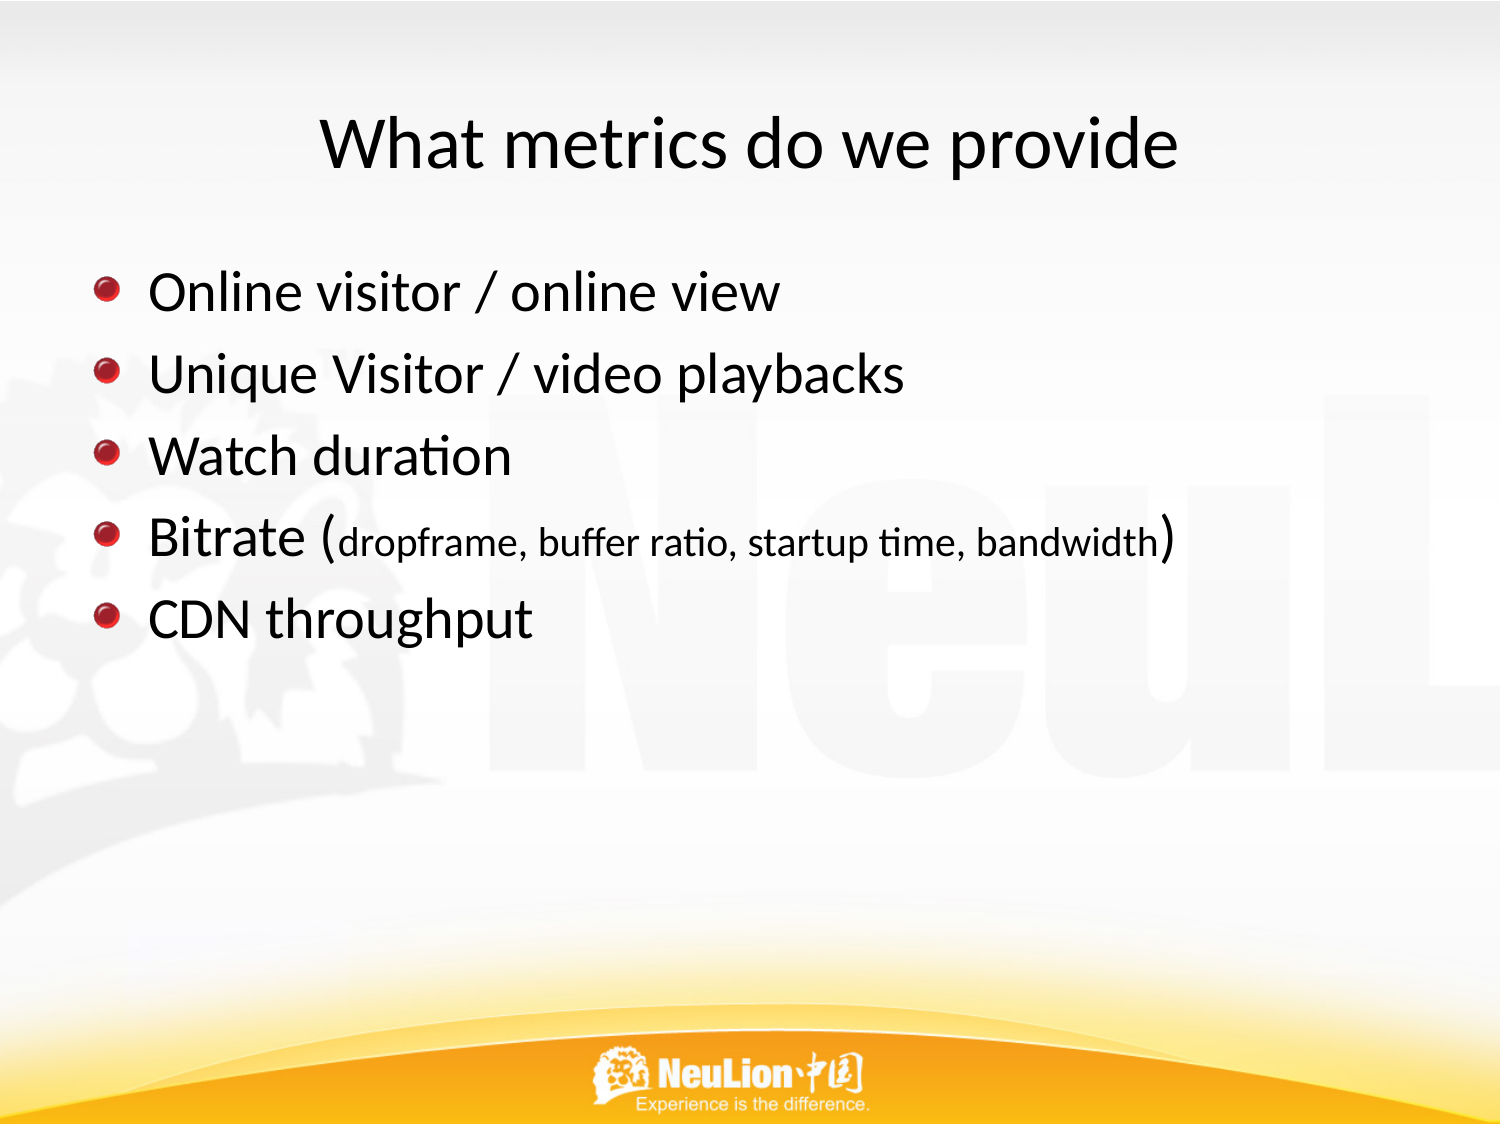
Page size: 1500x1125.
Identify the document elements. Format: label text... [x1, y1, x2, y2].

title What metrics do we provide [74, 44, 1426, 233]
picture [0, 1, 1500, 1124]
list Online visitor / online view Unique Visitor / video playbacks Watch duration Bitrate (dropframe, buffer ratio, startup time, bandwidth) CDN throughput [76, 245, 1428, 988]
